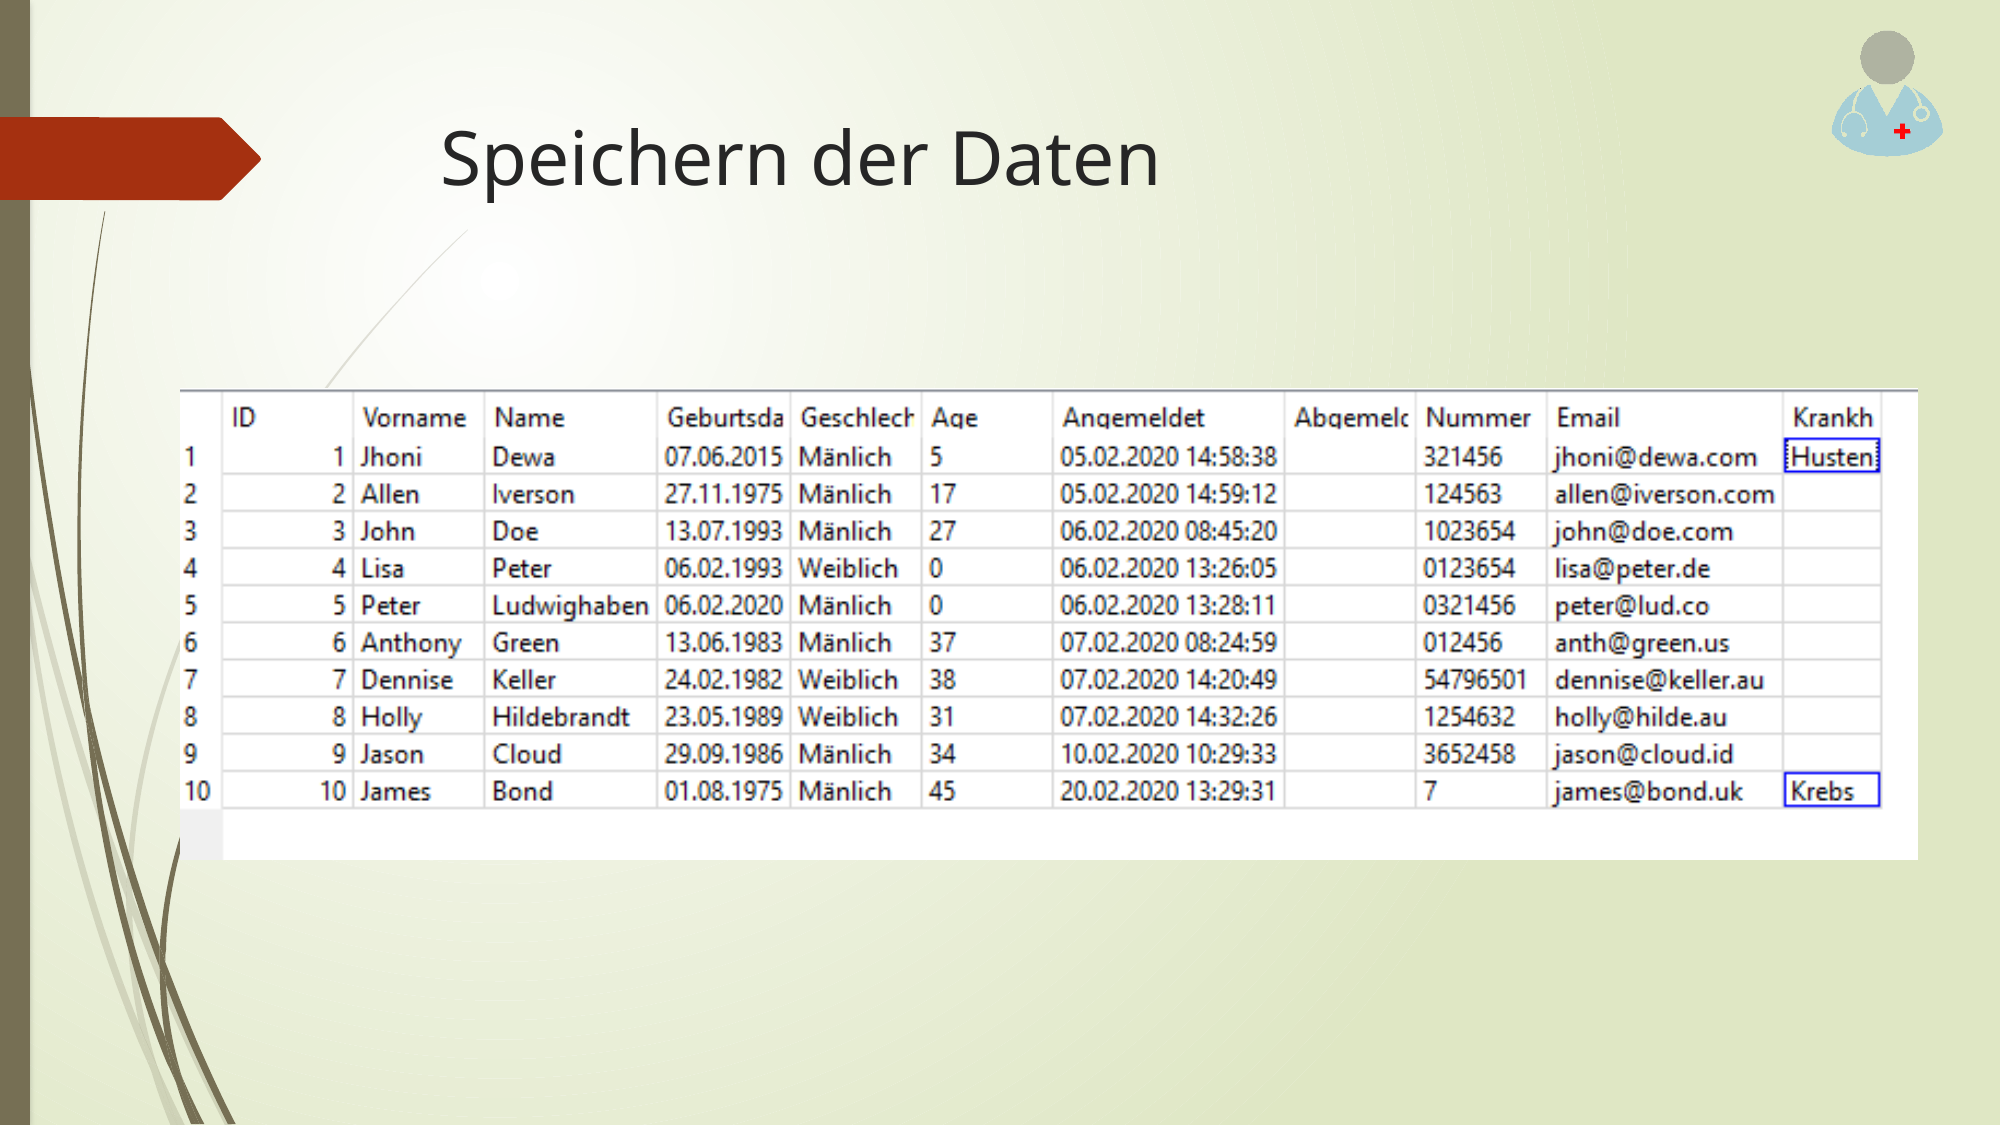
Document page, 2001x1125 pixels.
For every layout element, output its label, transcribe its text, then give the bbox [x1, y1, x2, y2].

picture [180, 387, 1918, 861]
title Speichern der Daten [425, 102, 1888, 313]
picture [1812, 18, 1962, 187]
